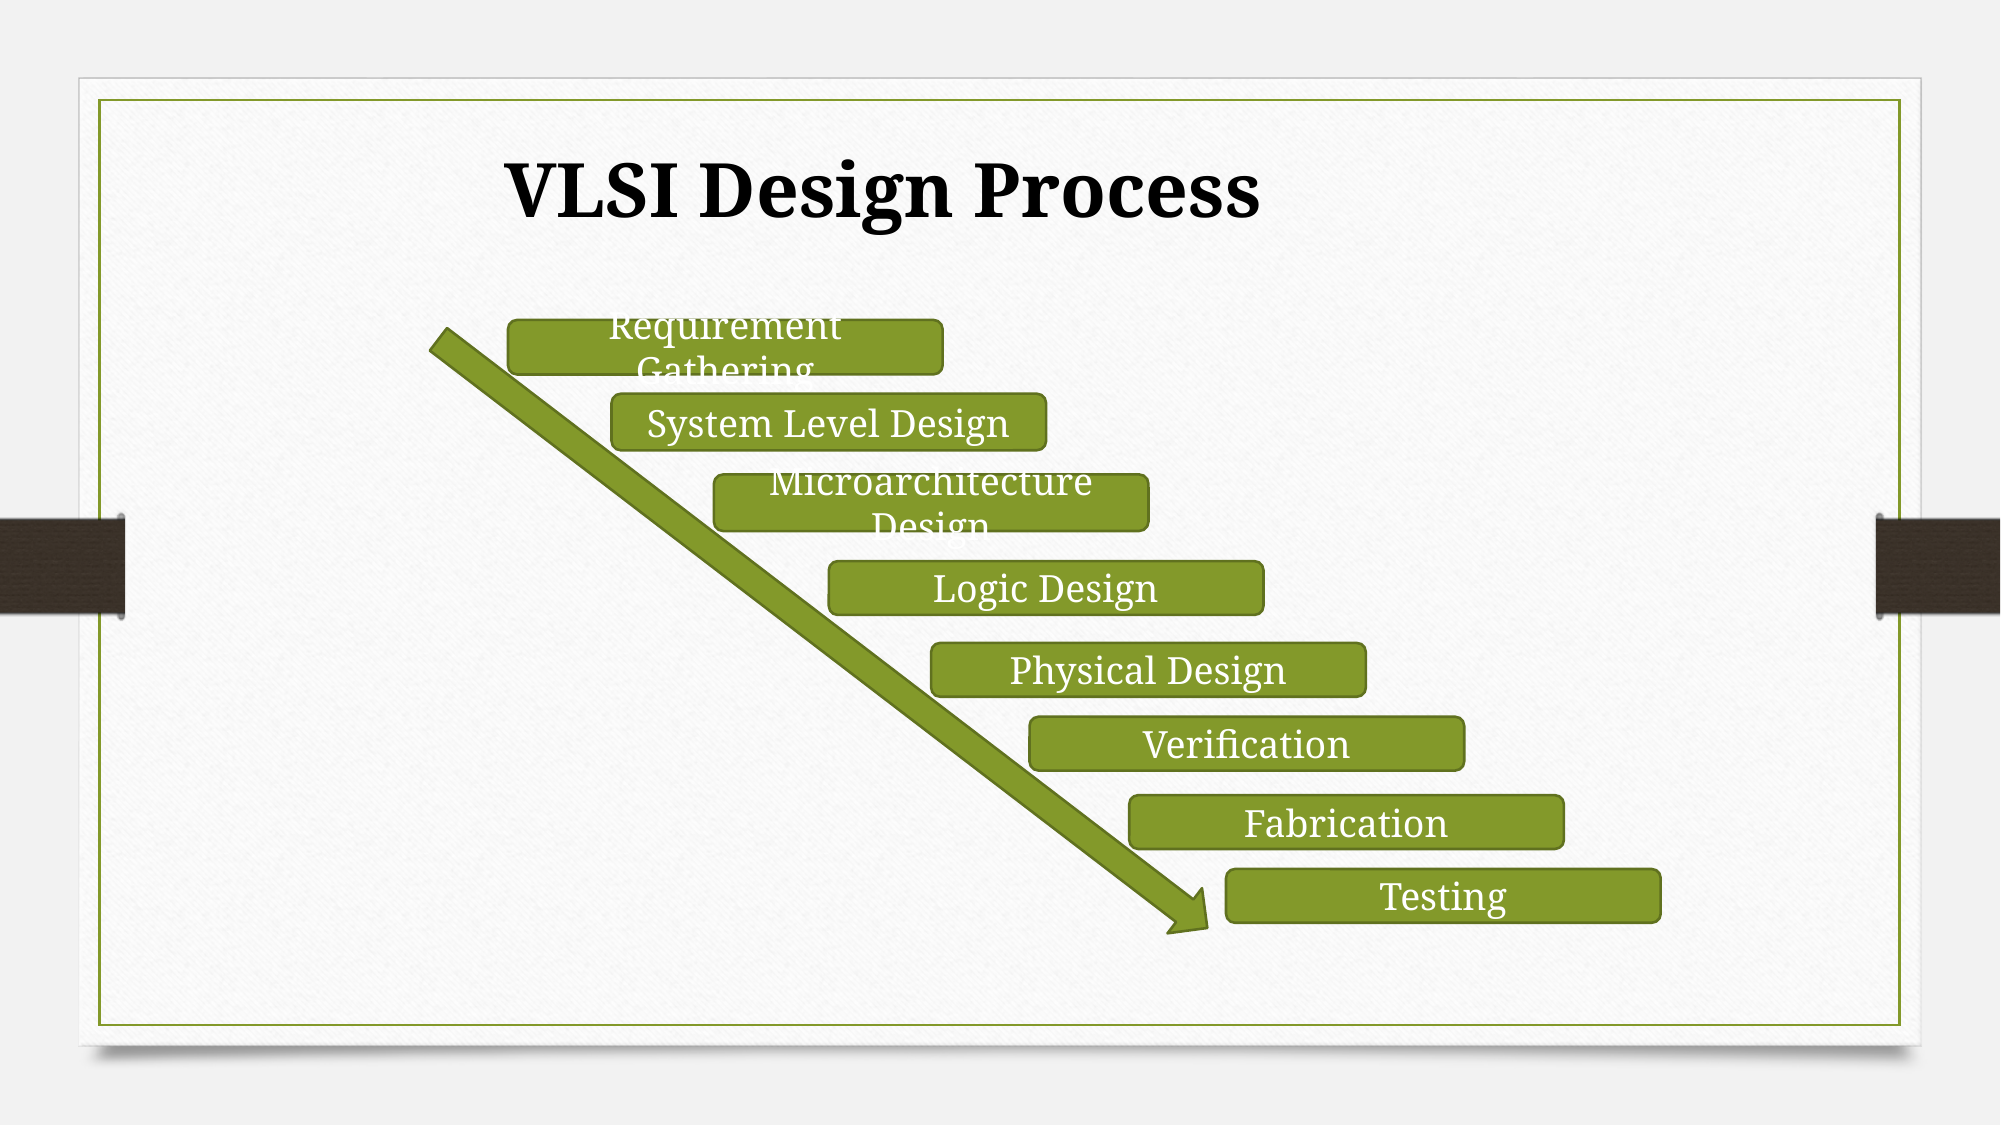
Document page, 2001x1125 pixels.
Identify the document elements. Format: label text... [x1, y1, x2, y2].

text_box Requirement Gathering [506, 318, 944, 376]
text_box System Level Design [610, 392, 1048, 452]
text_box VLSI Design Process [93, 135, 1674, 240]
text_box Microarchitecture Design [712, 473, 1150, 533]
text_box Verification [1028, 715, 1466, 772]
text_box Physical Design [929, 641, 1368, 699]
text_box [428, 327, 1209, 935]
text_box Logic Design [827, 559, 1265, 617]
text_box Fabrication [1127, 793, 1566, 851]
picture [0, 0, 2001, 1125]
text_box Testing [1224, 867, 1662, 925]
